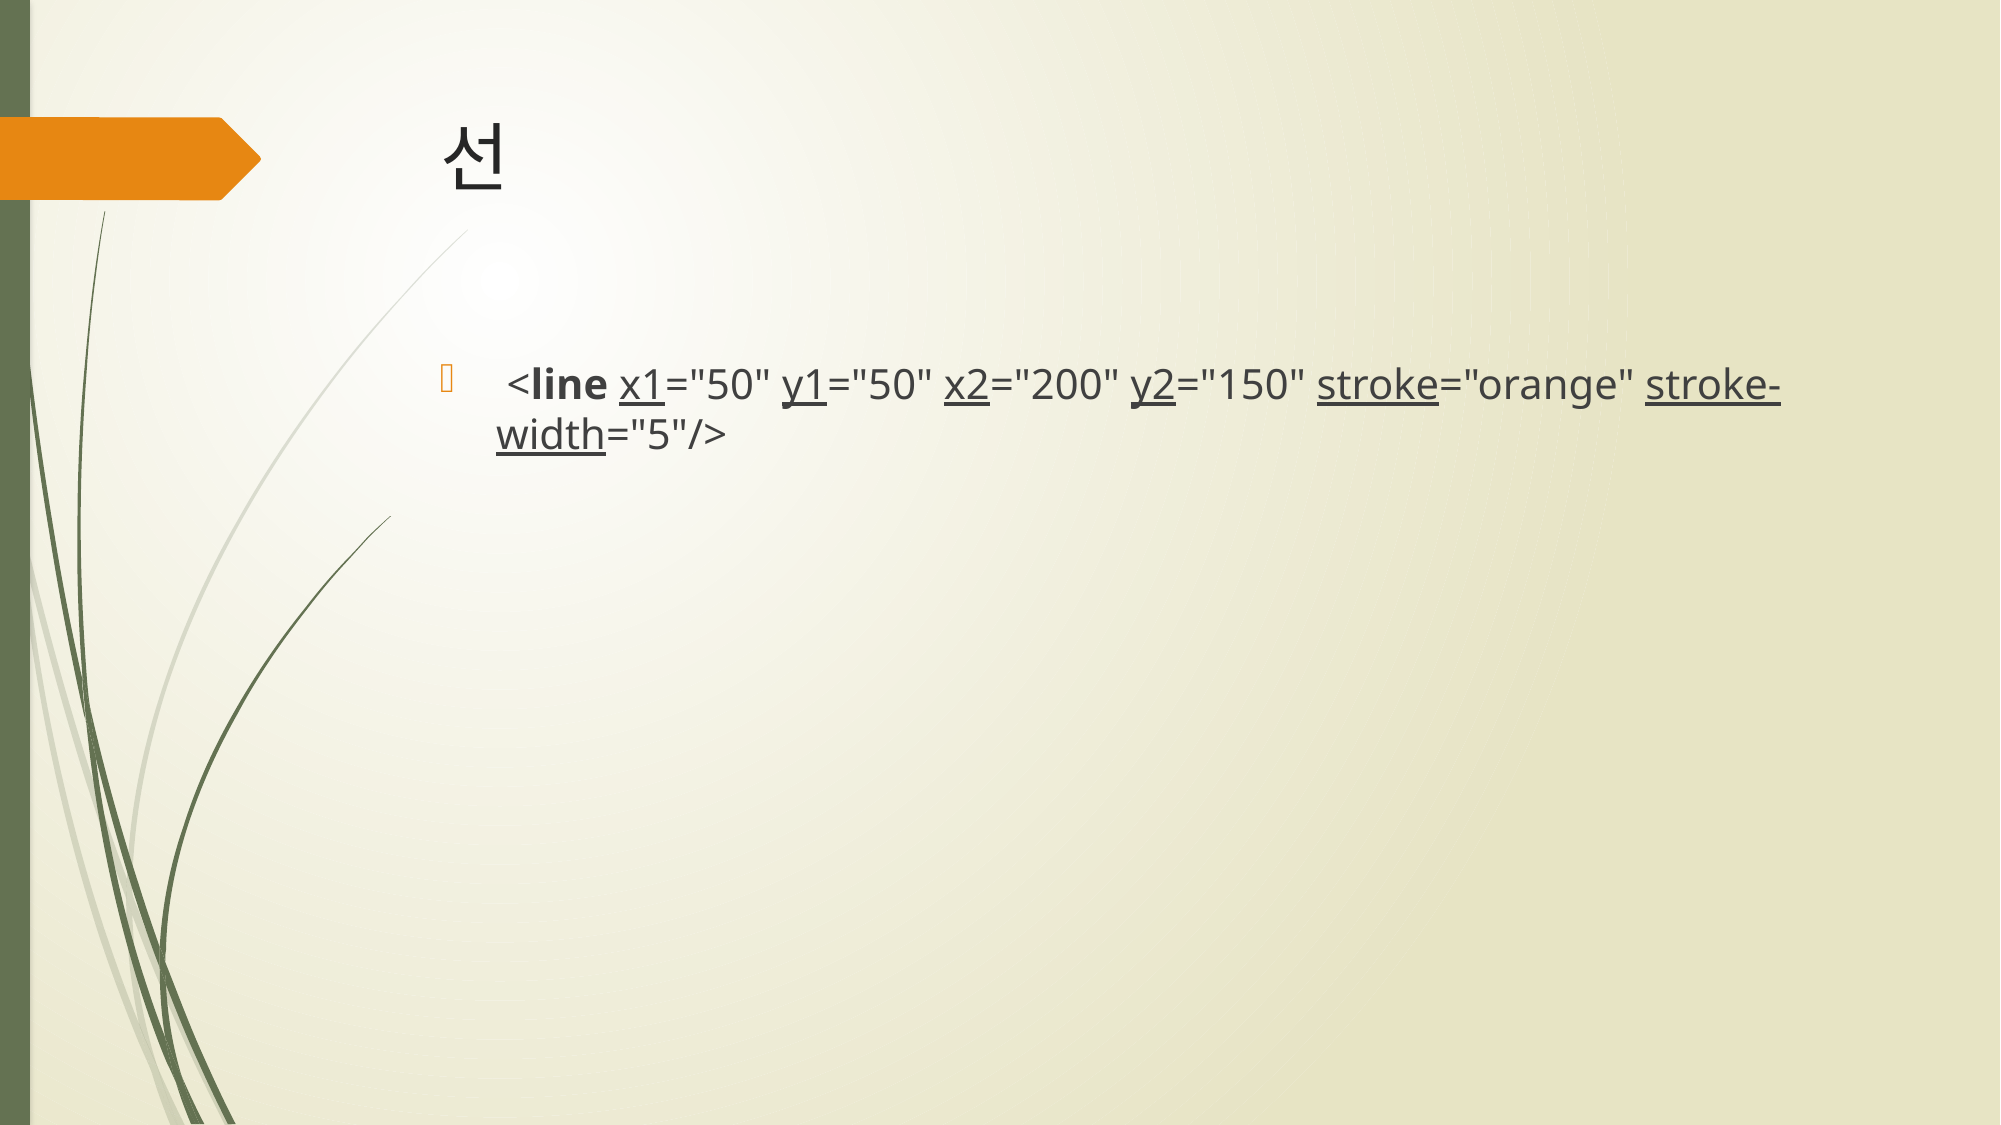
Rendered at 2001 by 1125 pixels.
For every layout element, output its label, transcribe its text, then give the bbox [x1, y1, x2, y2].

list <line x1="50" y1="50" x2="200" y2="150" stroke="orange" stroke-width="5"/> [424, 350, 1888, 970]
title 선 [425, 102, 1888, 313]
